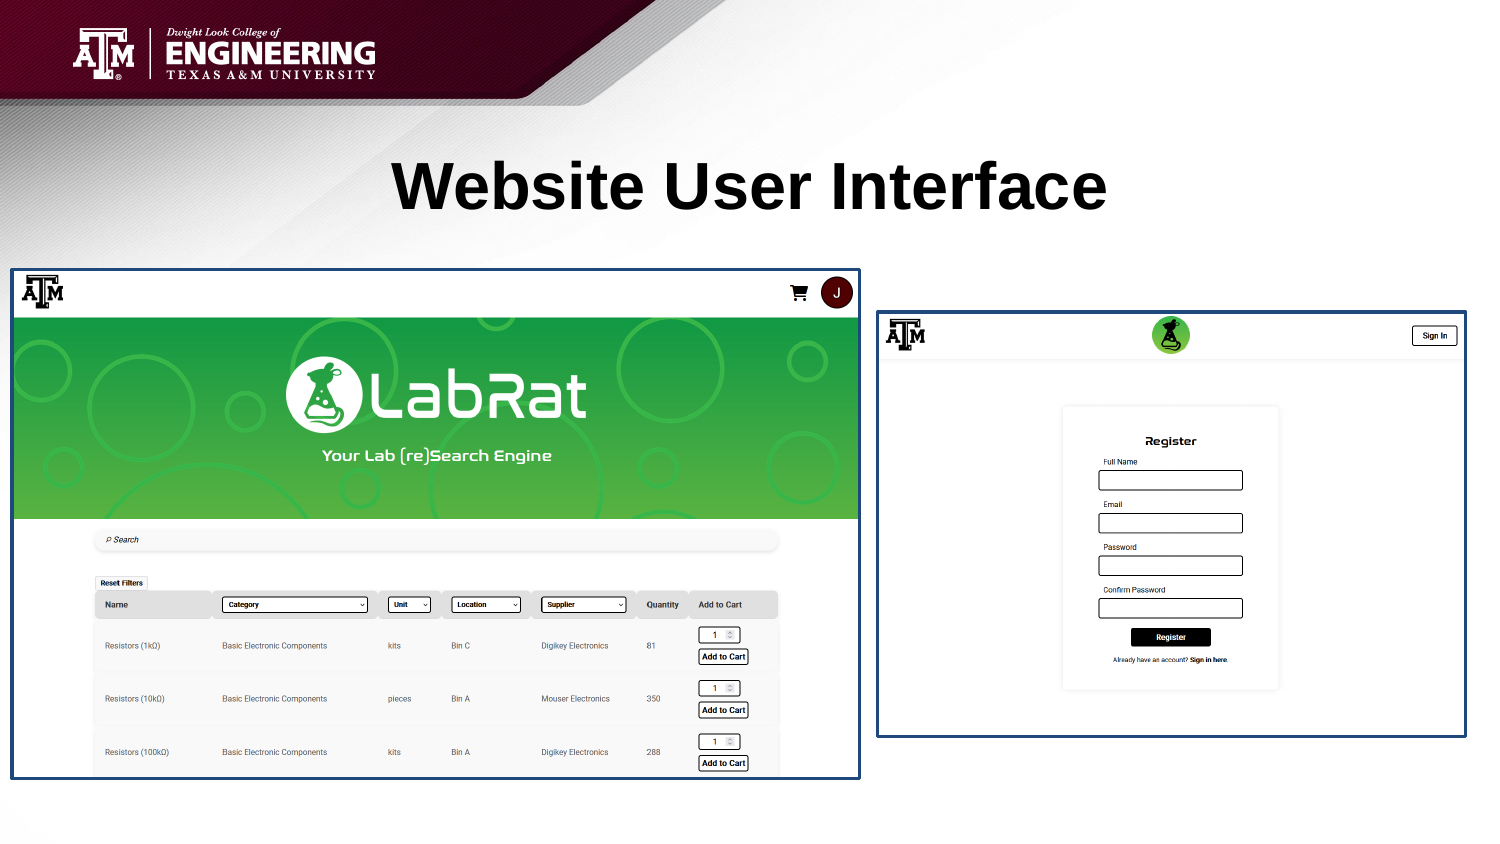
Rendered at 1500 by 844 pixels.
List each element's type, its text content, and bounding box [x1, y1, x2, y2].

picture [0, 0, 1500, 844]
title Website User Interface [75, 133, 1425, 232]
